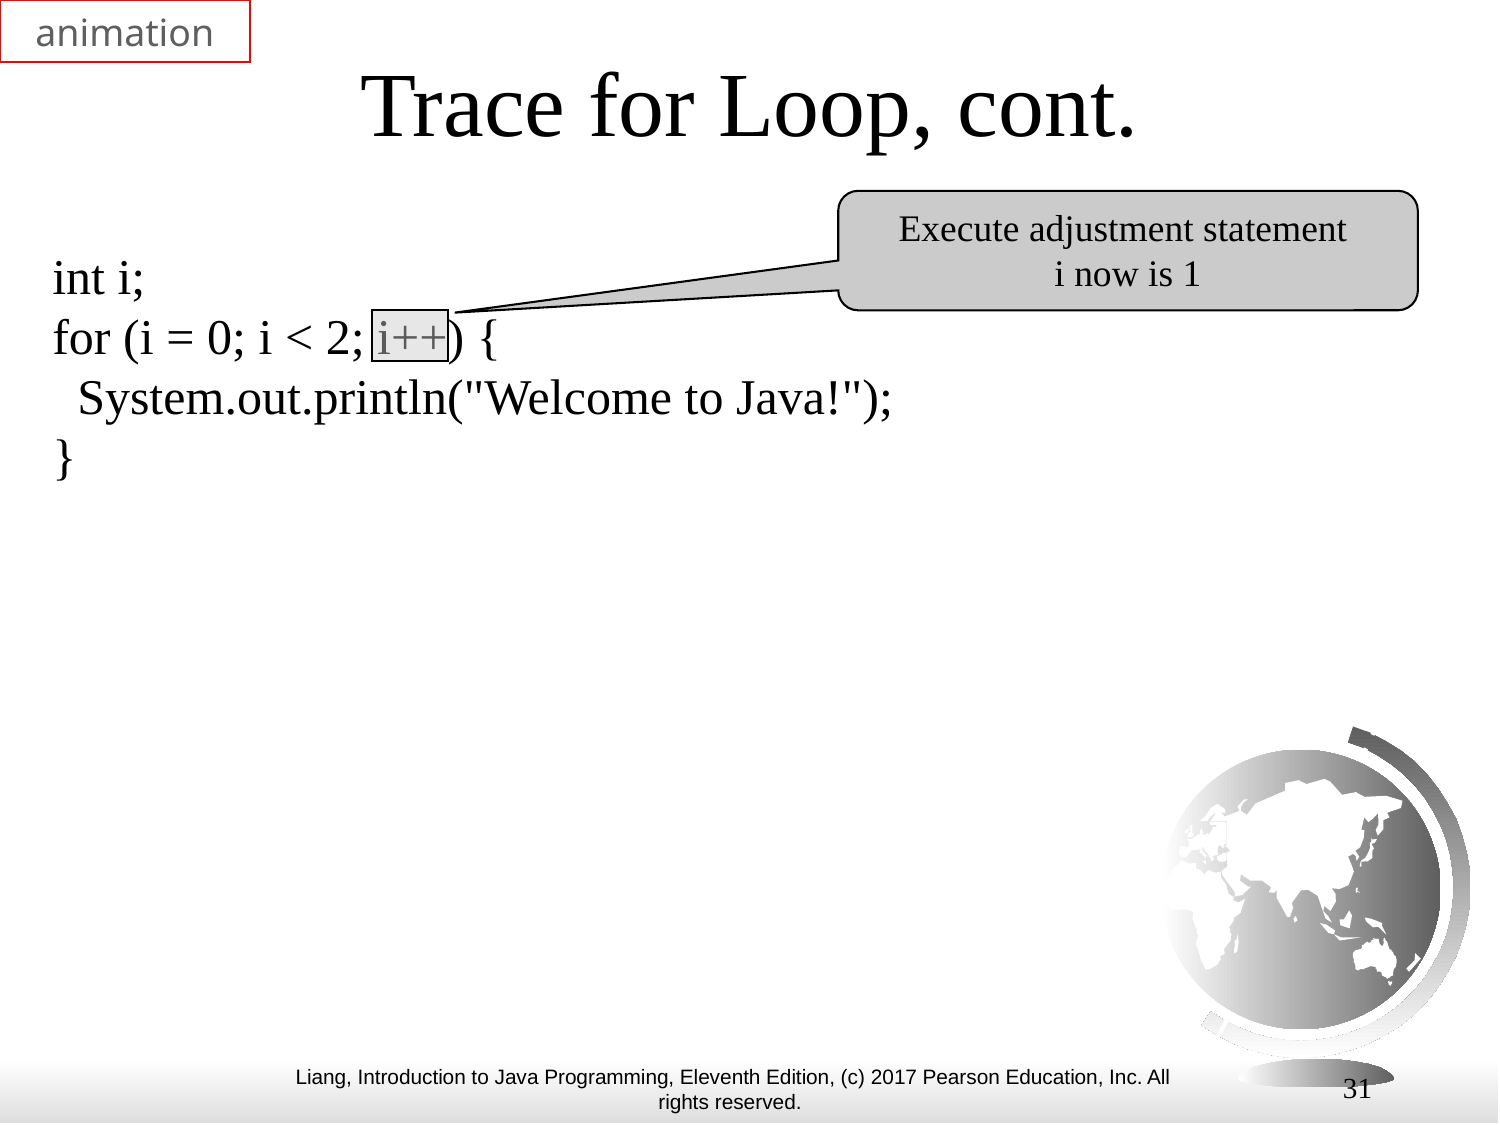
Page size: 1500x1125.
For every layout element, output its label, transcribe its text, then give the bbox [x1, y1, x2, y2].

text_box animation [0, 0, 250, 63]
slide_number 31 [1074, 1049, 1388, 1125]
text_box Execute adjustment statement i now is 1 [454, 190, 1418, 313]
text_box int i; for (i = 0; i < 2; i++) { System.out.println("Welcome to Java!"); } [37, 237, 913, 493]
text_box [371, 310, 448, 361]
title Trace for Loop, cont. [112, 37, 1388, 163]
